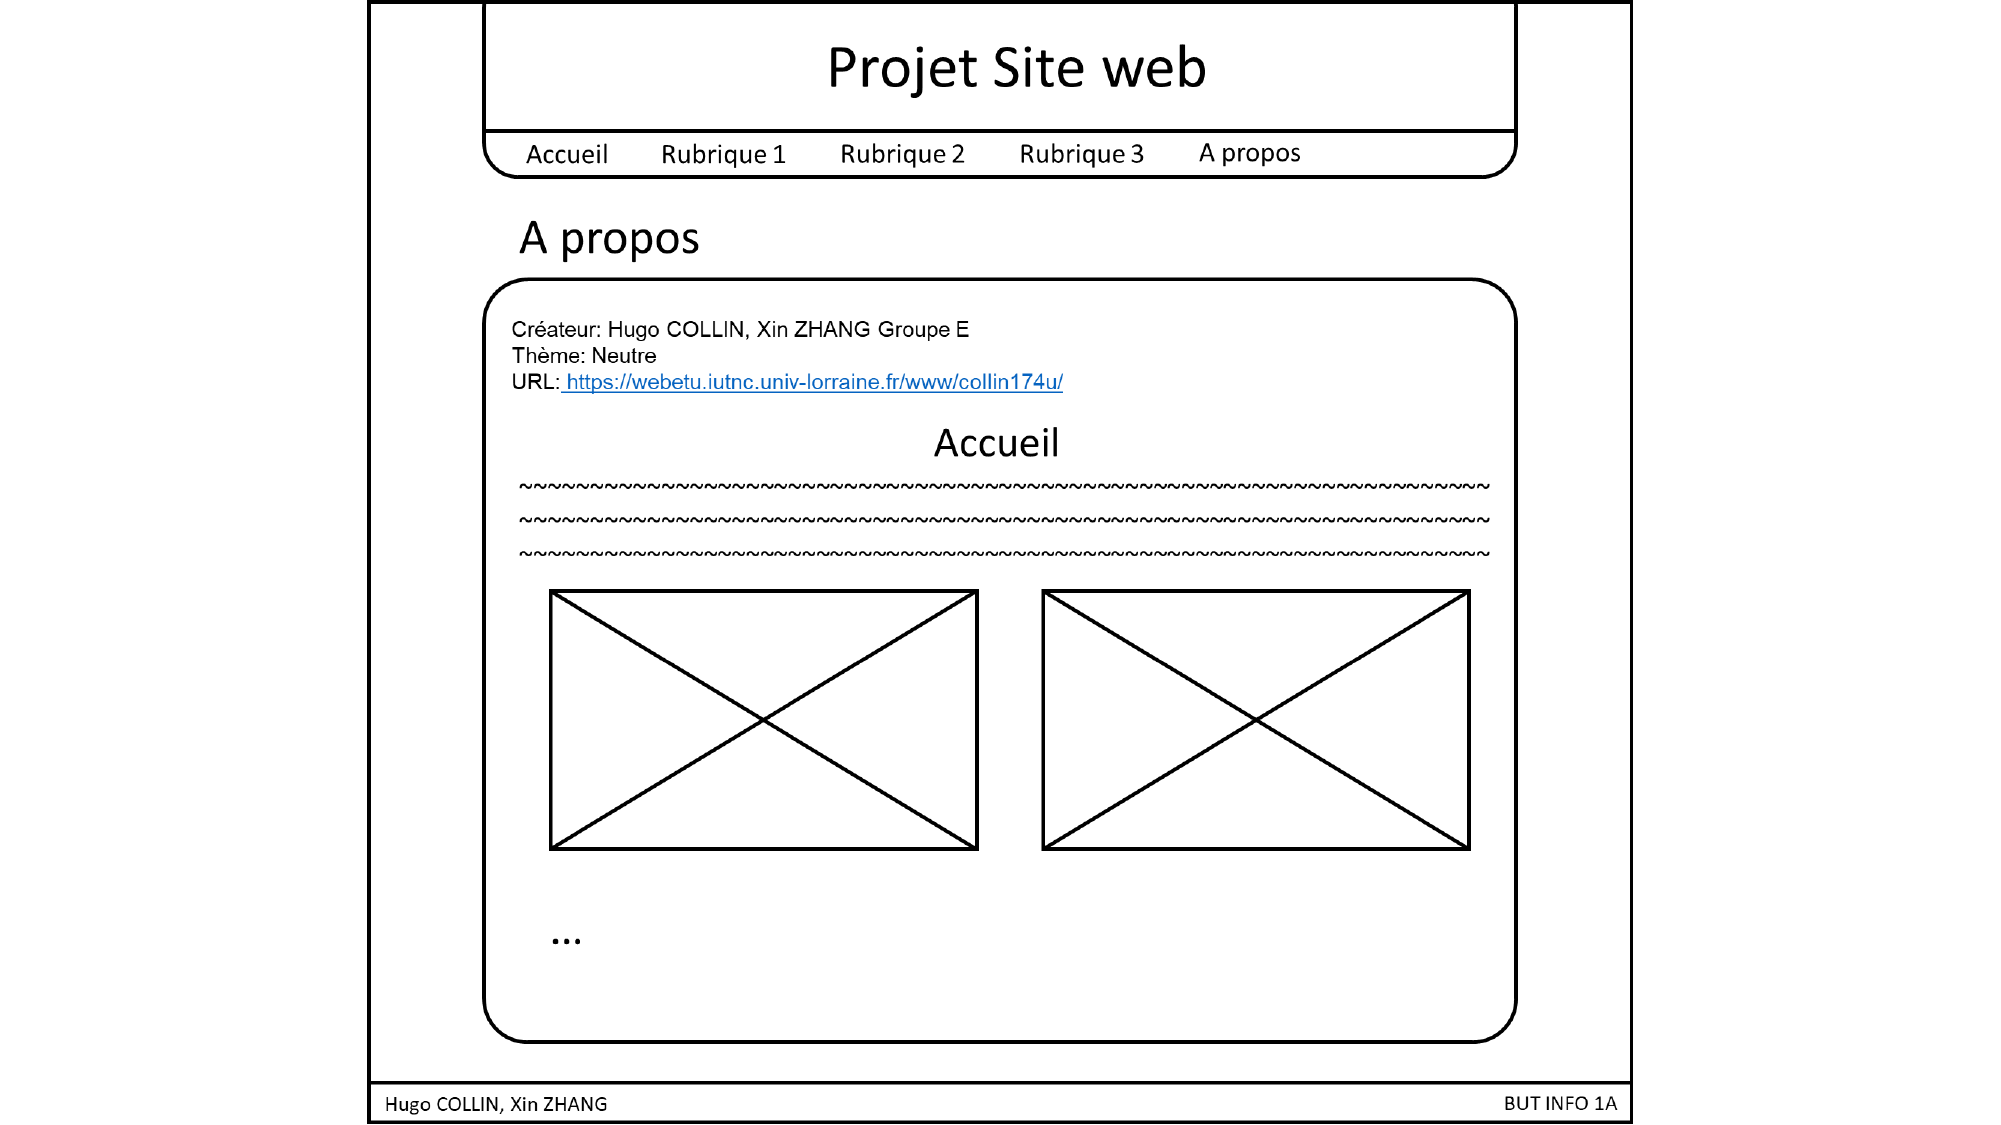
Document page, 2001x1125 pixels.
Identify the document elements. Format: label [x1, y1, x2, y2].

picture [367, 0, 1633, 1125]
